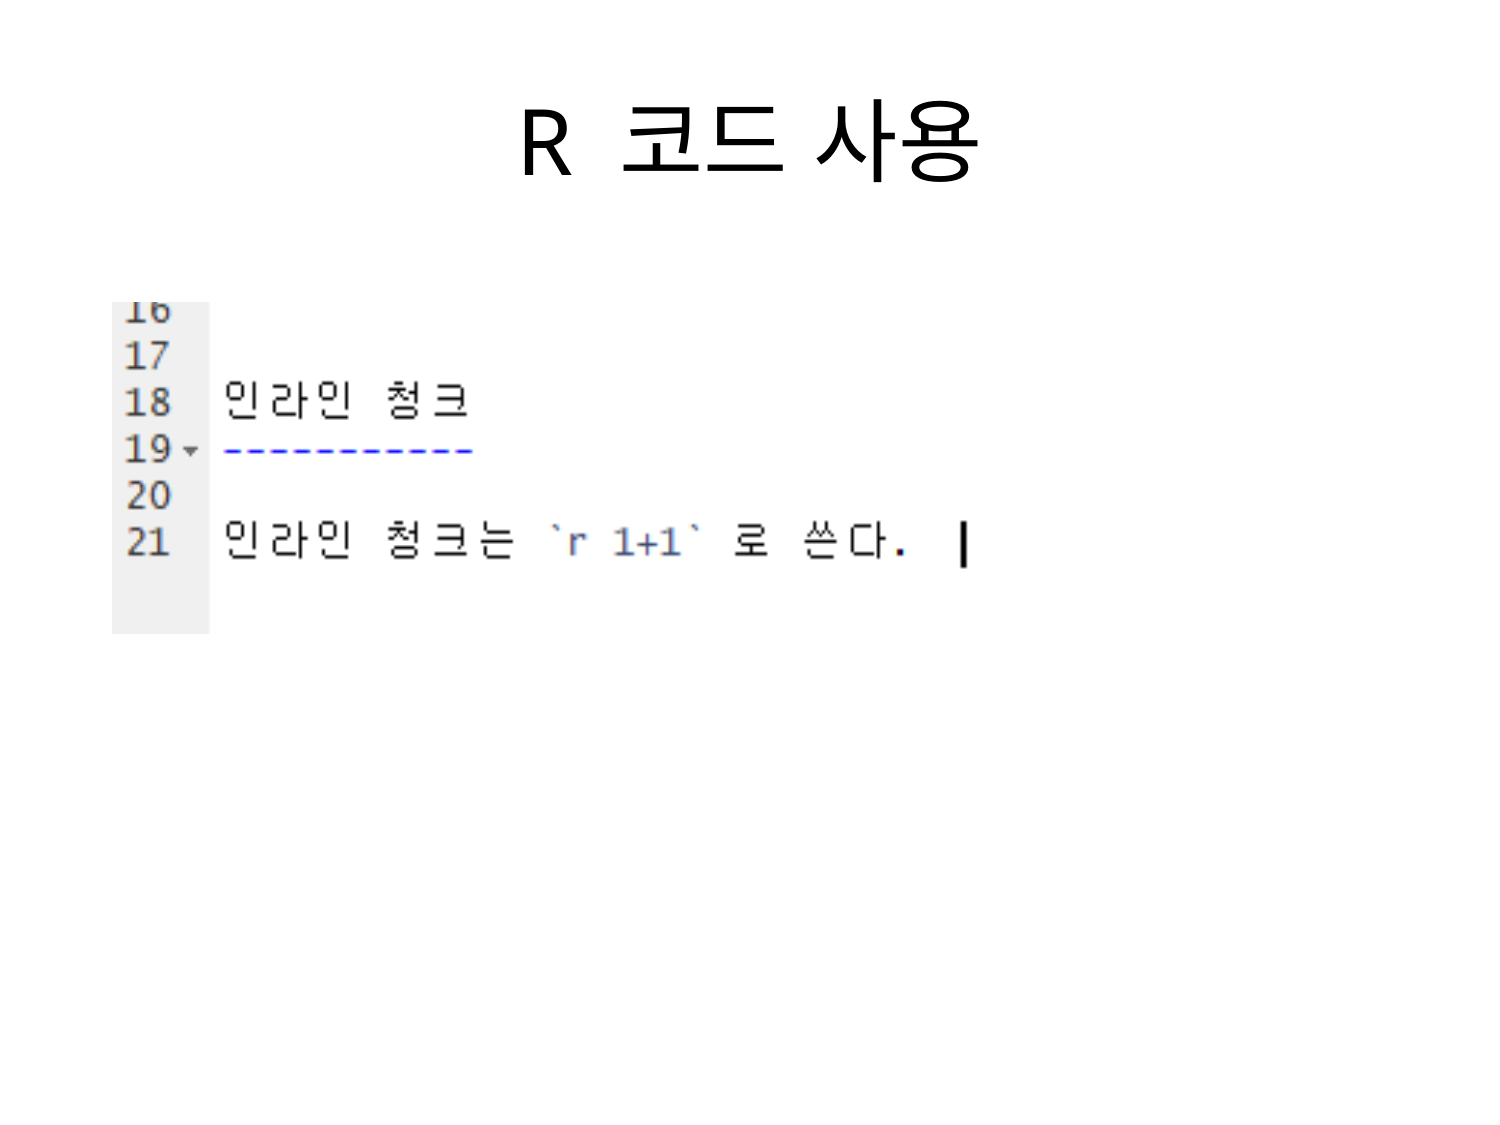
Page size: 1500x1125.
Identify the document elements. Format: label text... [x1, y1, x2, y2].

picture [111, 302, 1164, 634]
title R 코드 사용 [75, 45, 1425, 233]
